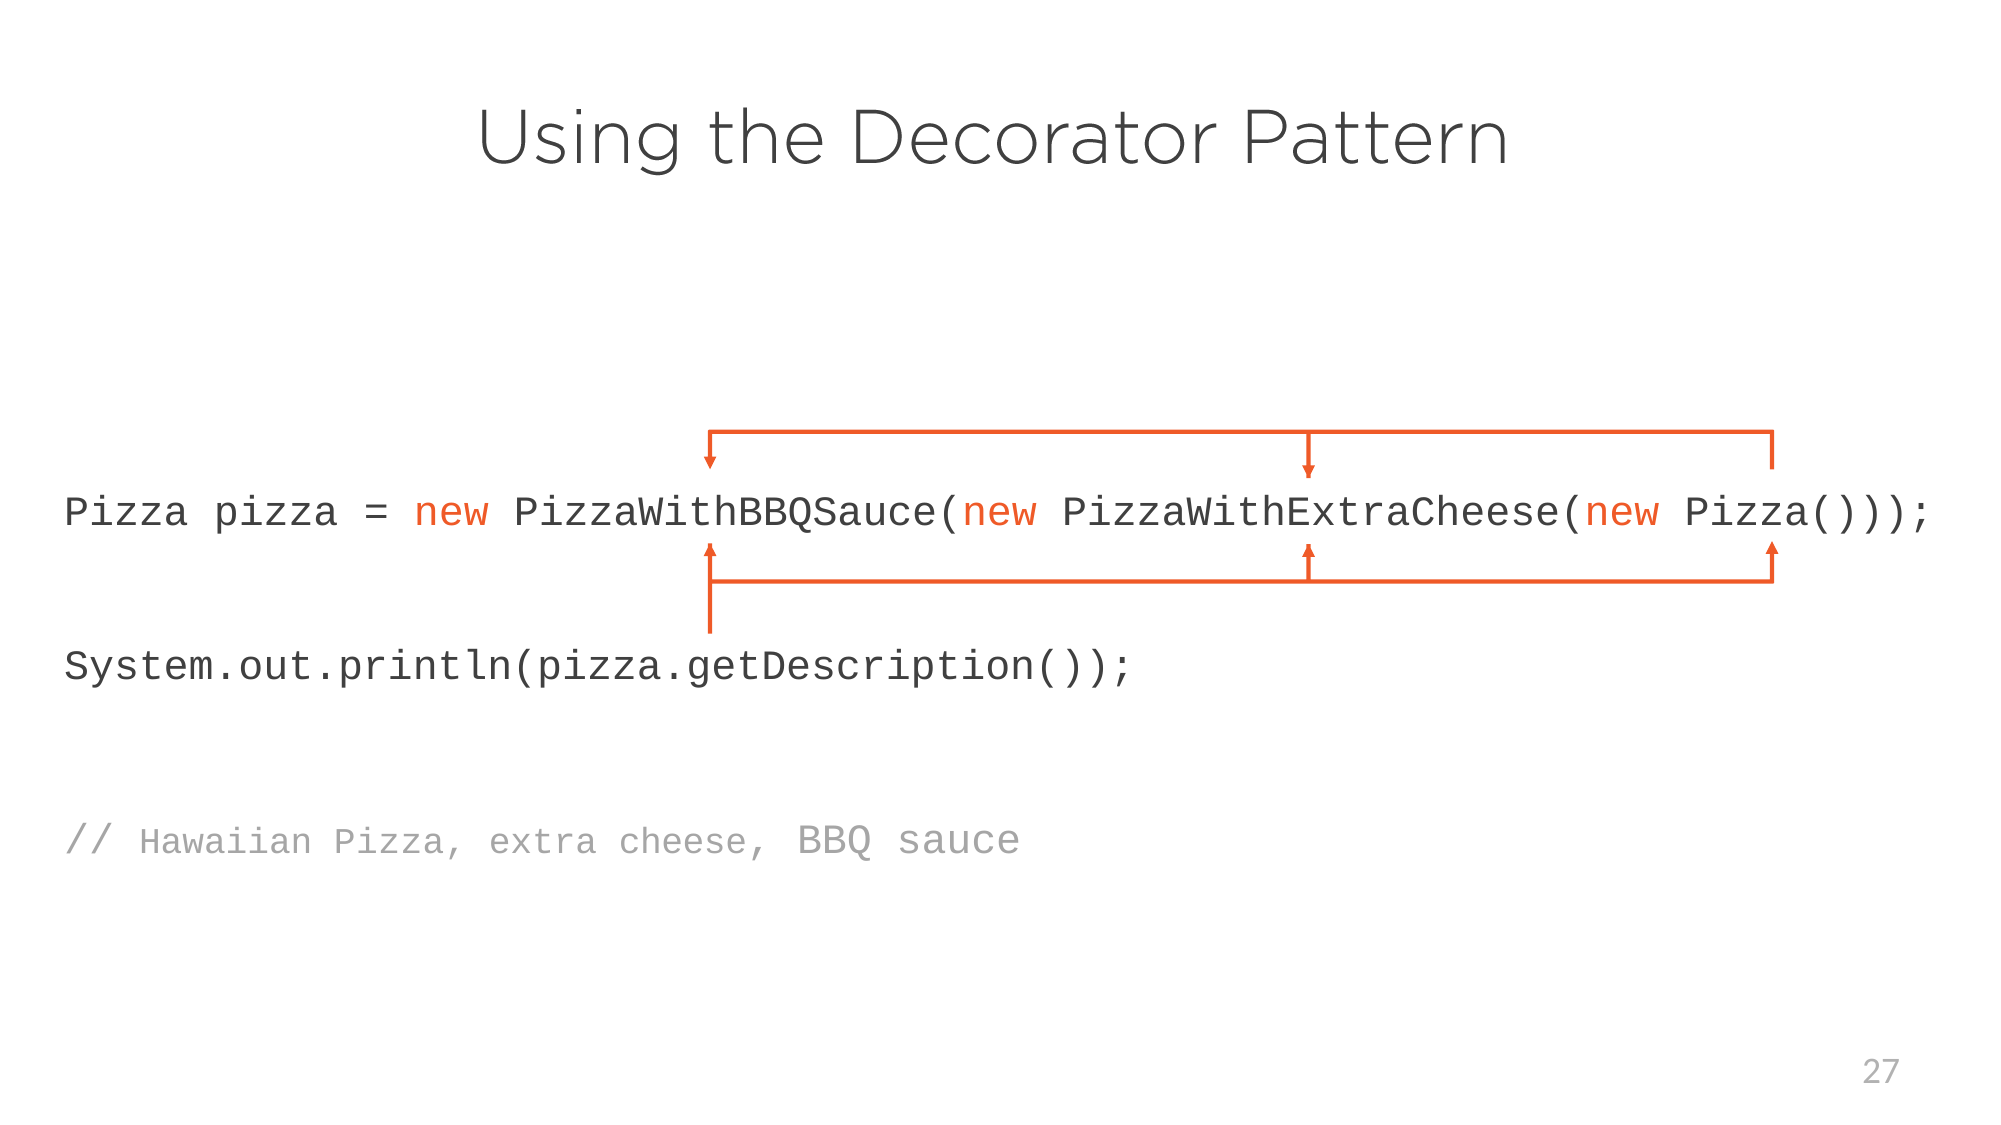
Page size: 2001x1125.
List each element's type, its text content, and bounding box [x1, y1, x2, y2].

picture [474, 89, 1550, 181]
text_box [703, 541, 1779, 634]
text_box Pizza pizza = new PizzaWithBBQSauce(new PizzaWithExtraCheese(new Pizza())); System.out.println(pizza.getDescription()); // Hawaiian Pizza, extra cheese, BBQ sauce [62, 481, 1942, 867]
text_box [703, 429, 1775, 479]
slide_number 27 [1440, 1046, 1900, 1103]
